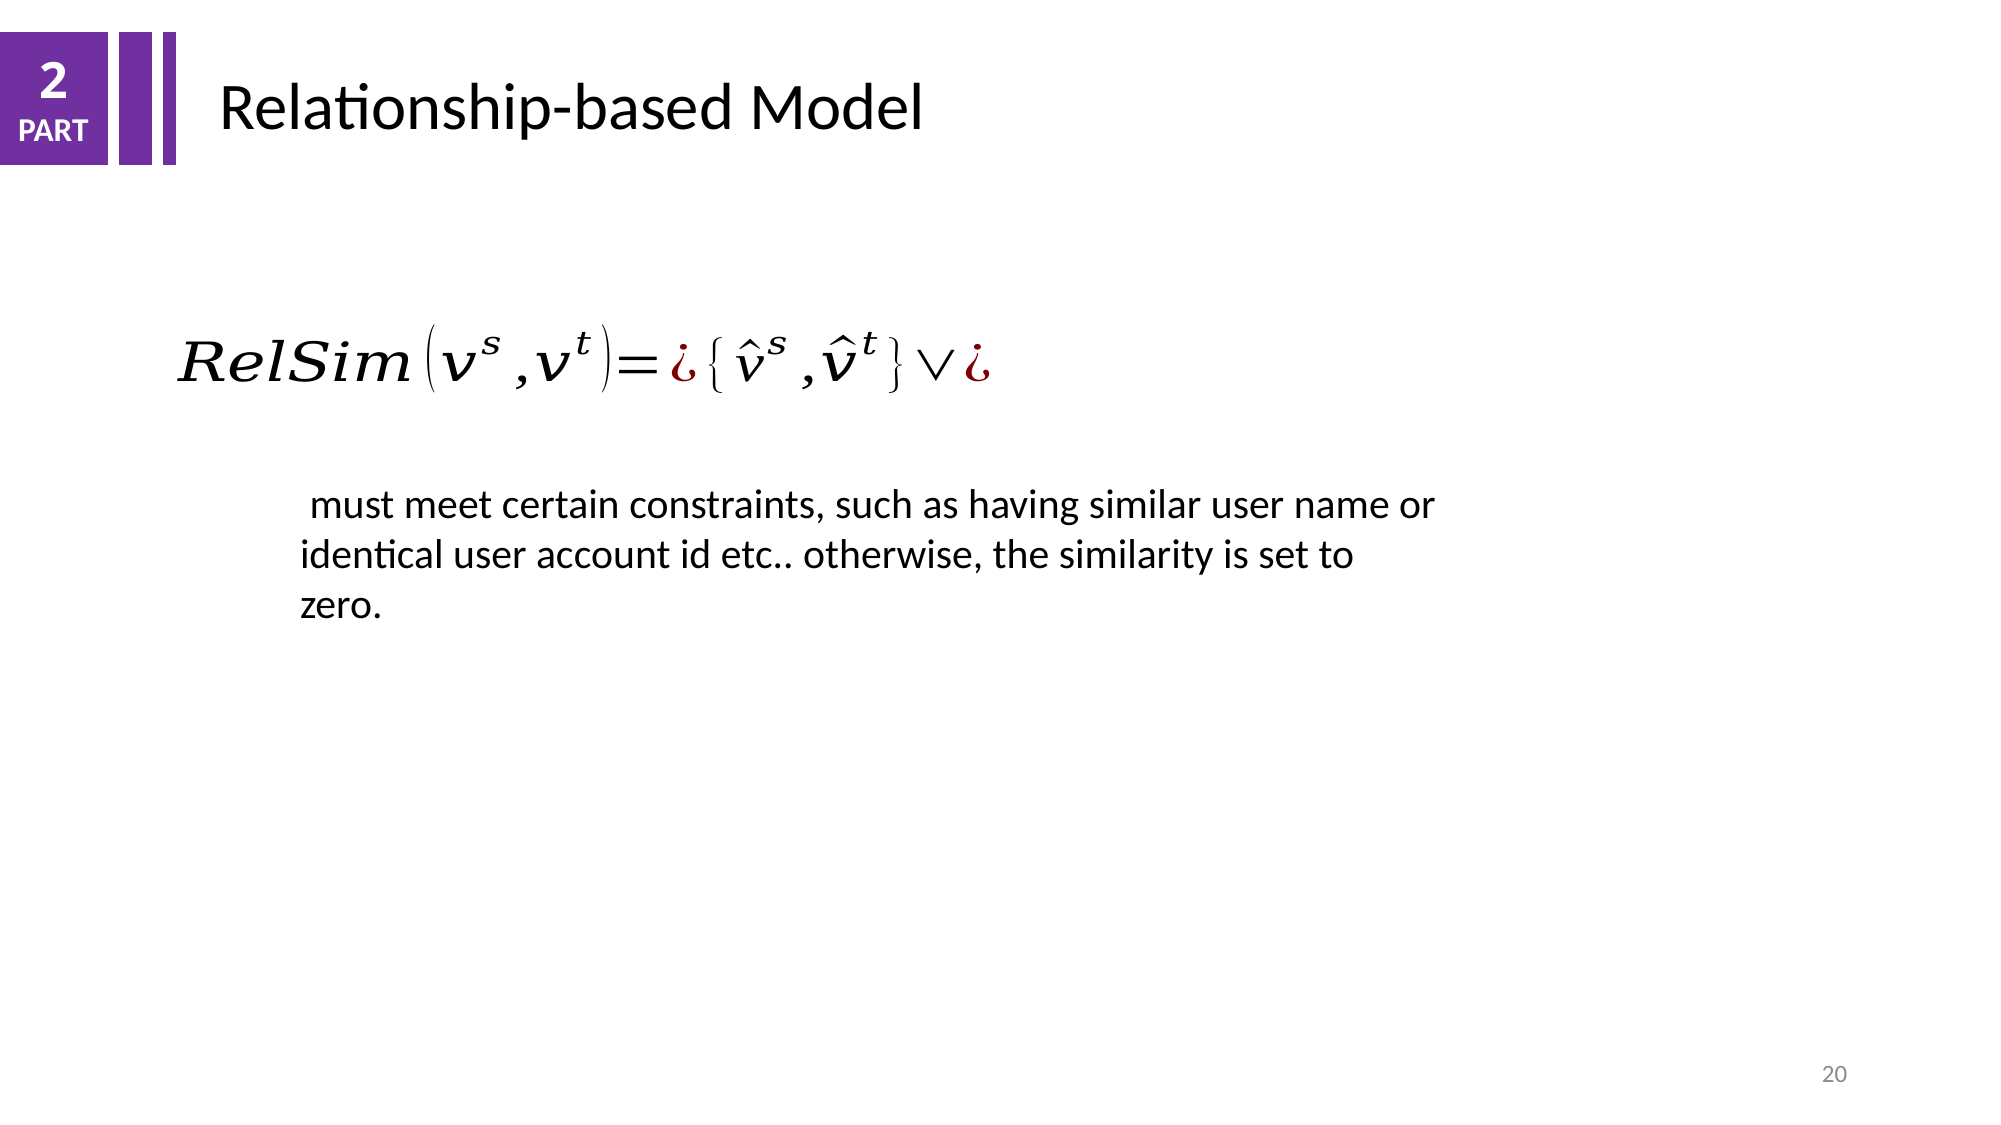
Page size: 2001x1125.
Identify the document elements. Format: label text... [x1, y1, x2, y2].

text_box [163, 32, 176, 165]
text_box Relationship-based Model [204, 55, 994, 151]
slide_number 20 [1412, 1042, 1863, 1103]
text_box [119, 32, 152, 165]
text_box 2 PART [0, 32, 108, 165]
